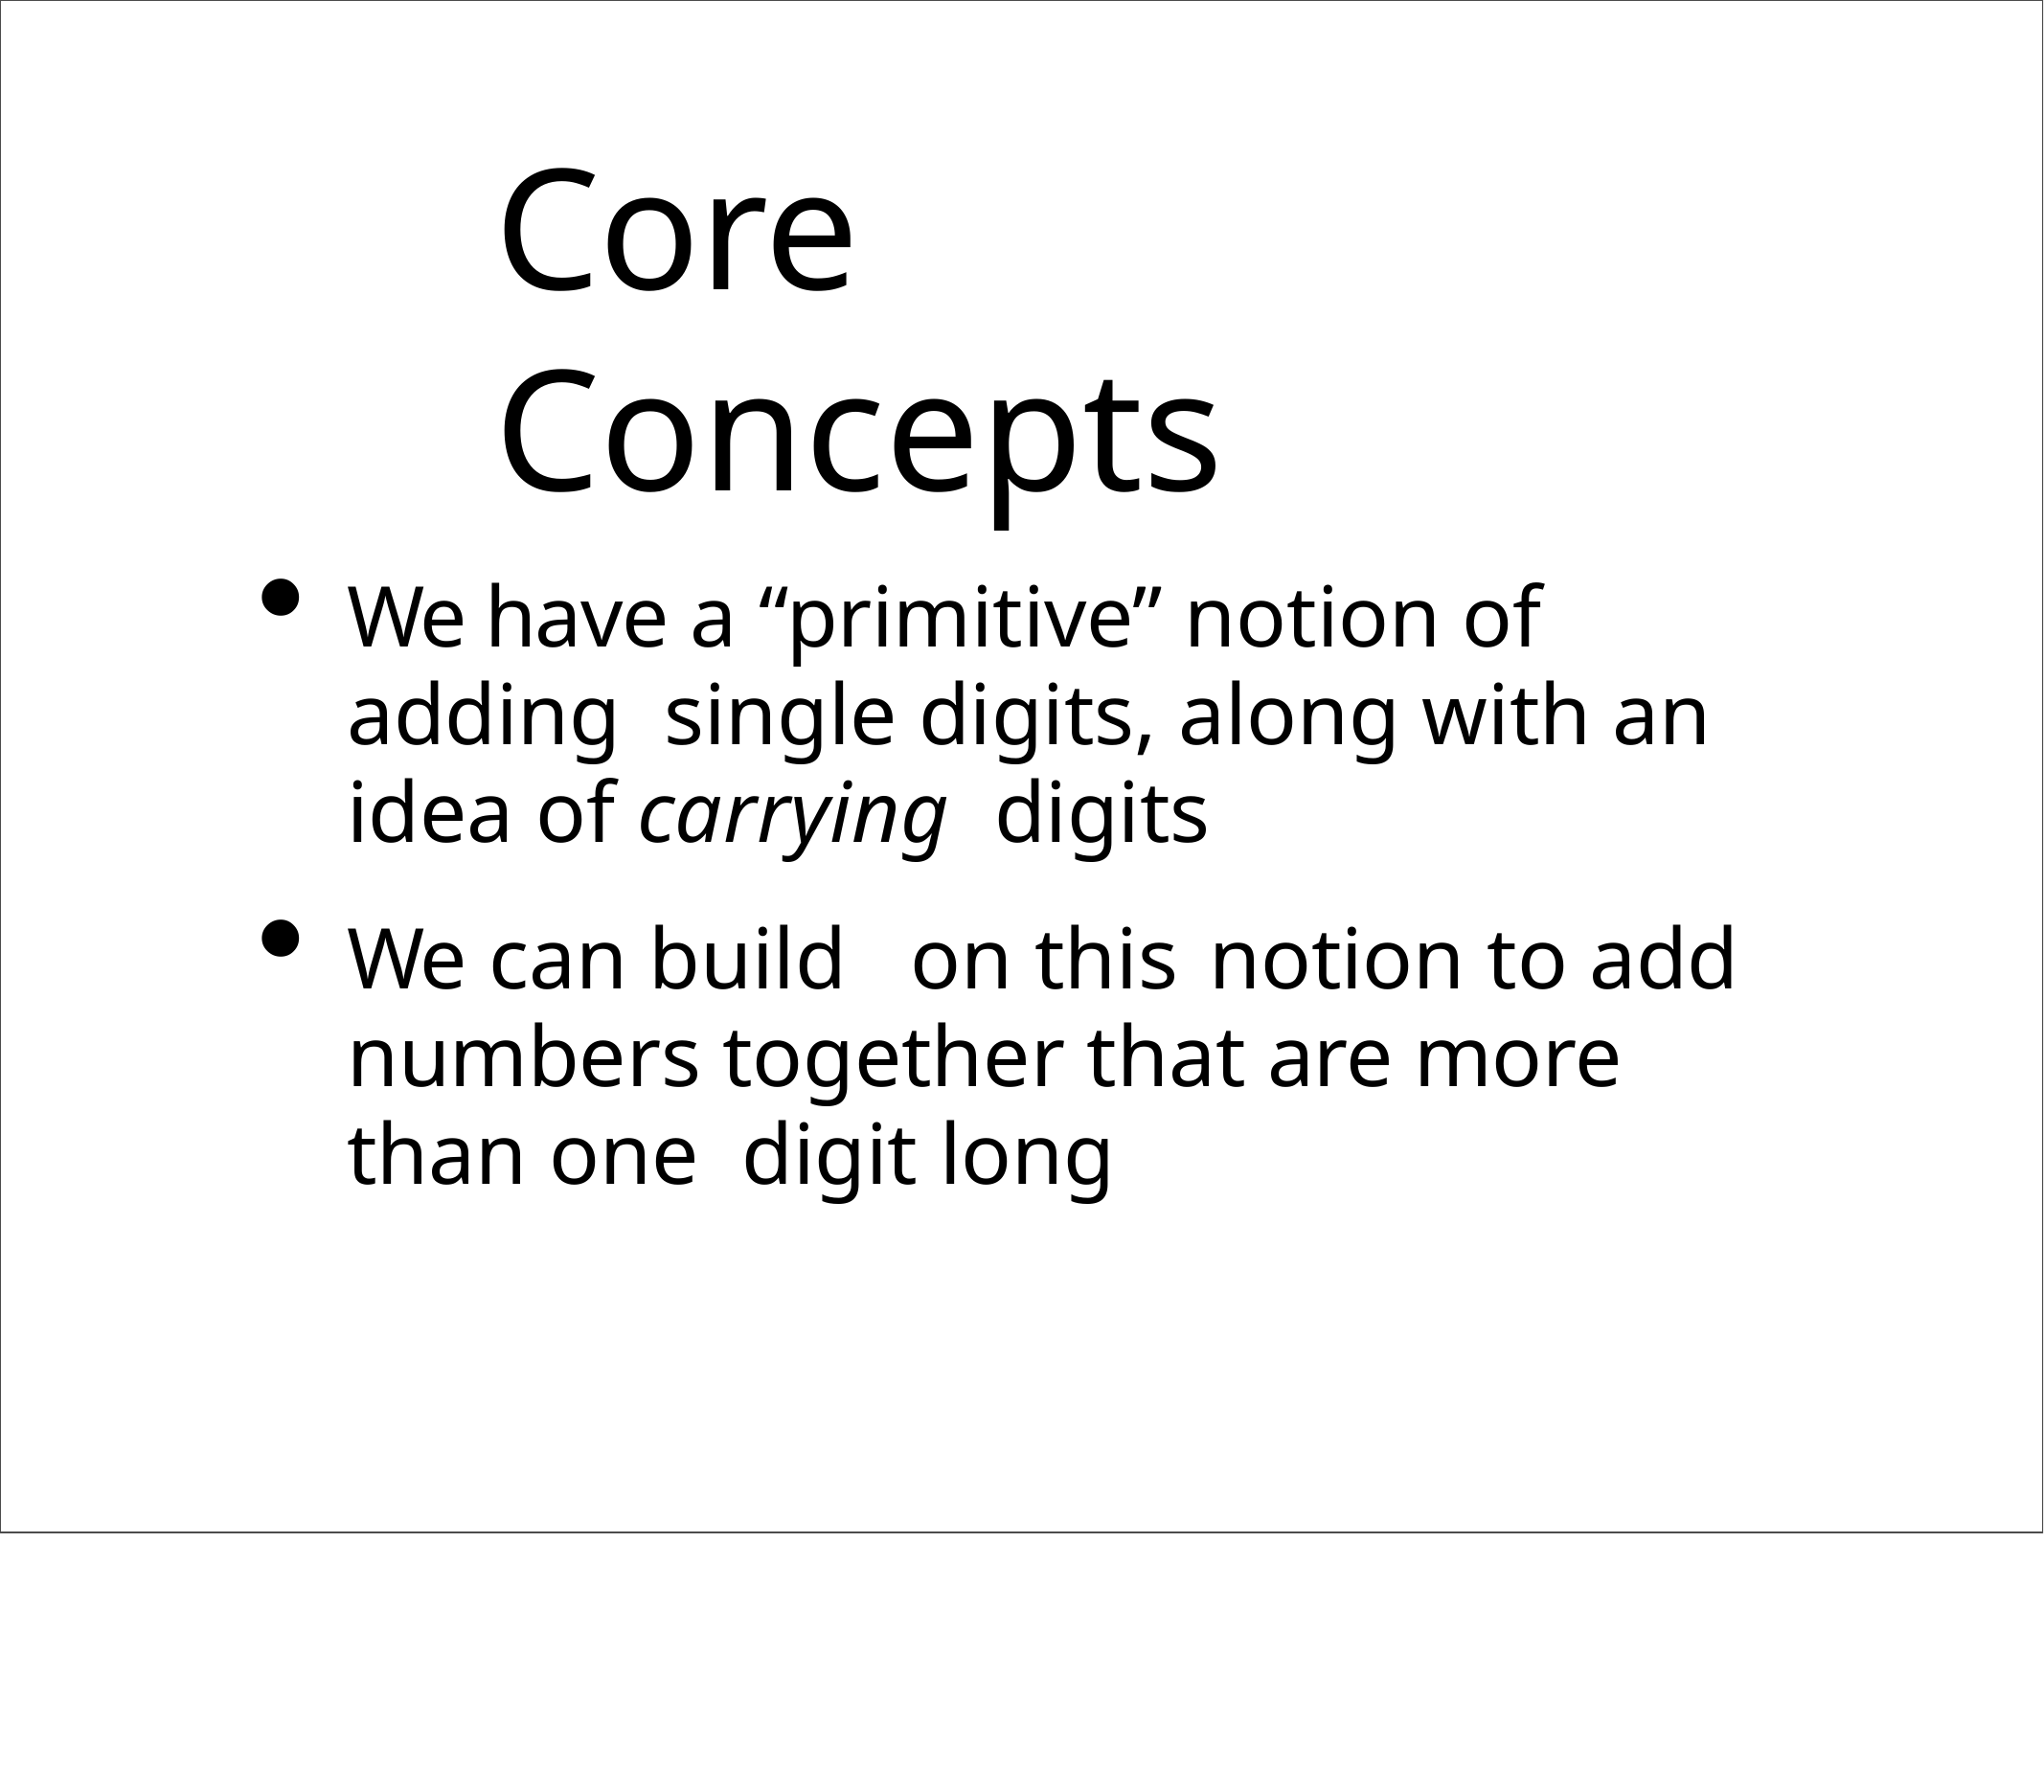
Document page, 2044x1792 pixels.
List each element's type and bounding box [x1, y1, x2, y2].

text_box [0, 0, 2044, 1532]
